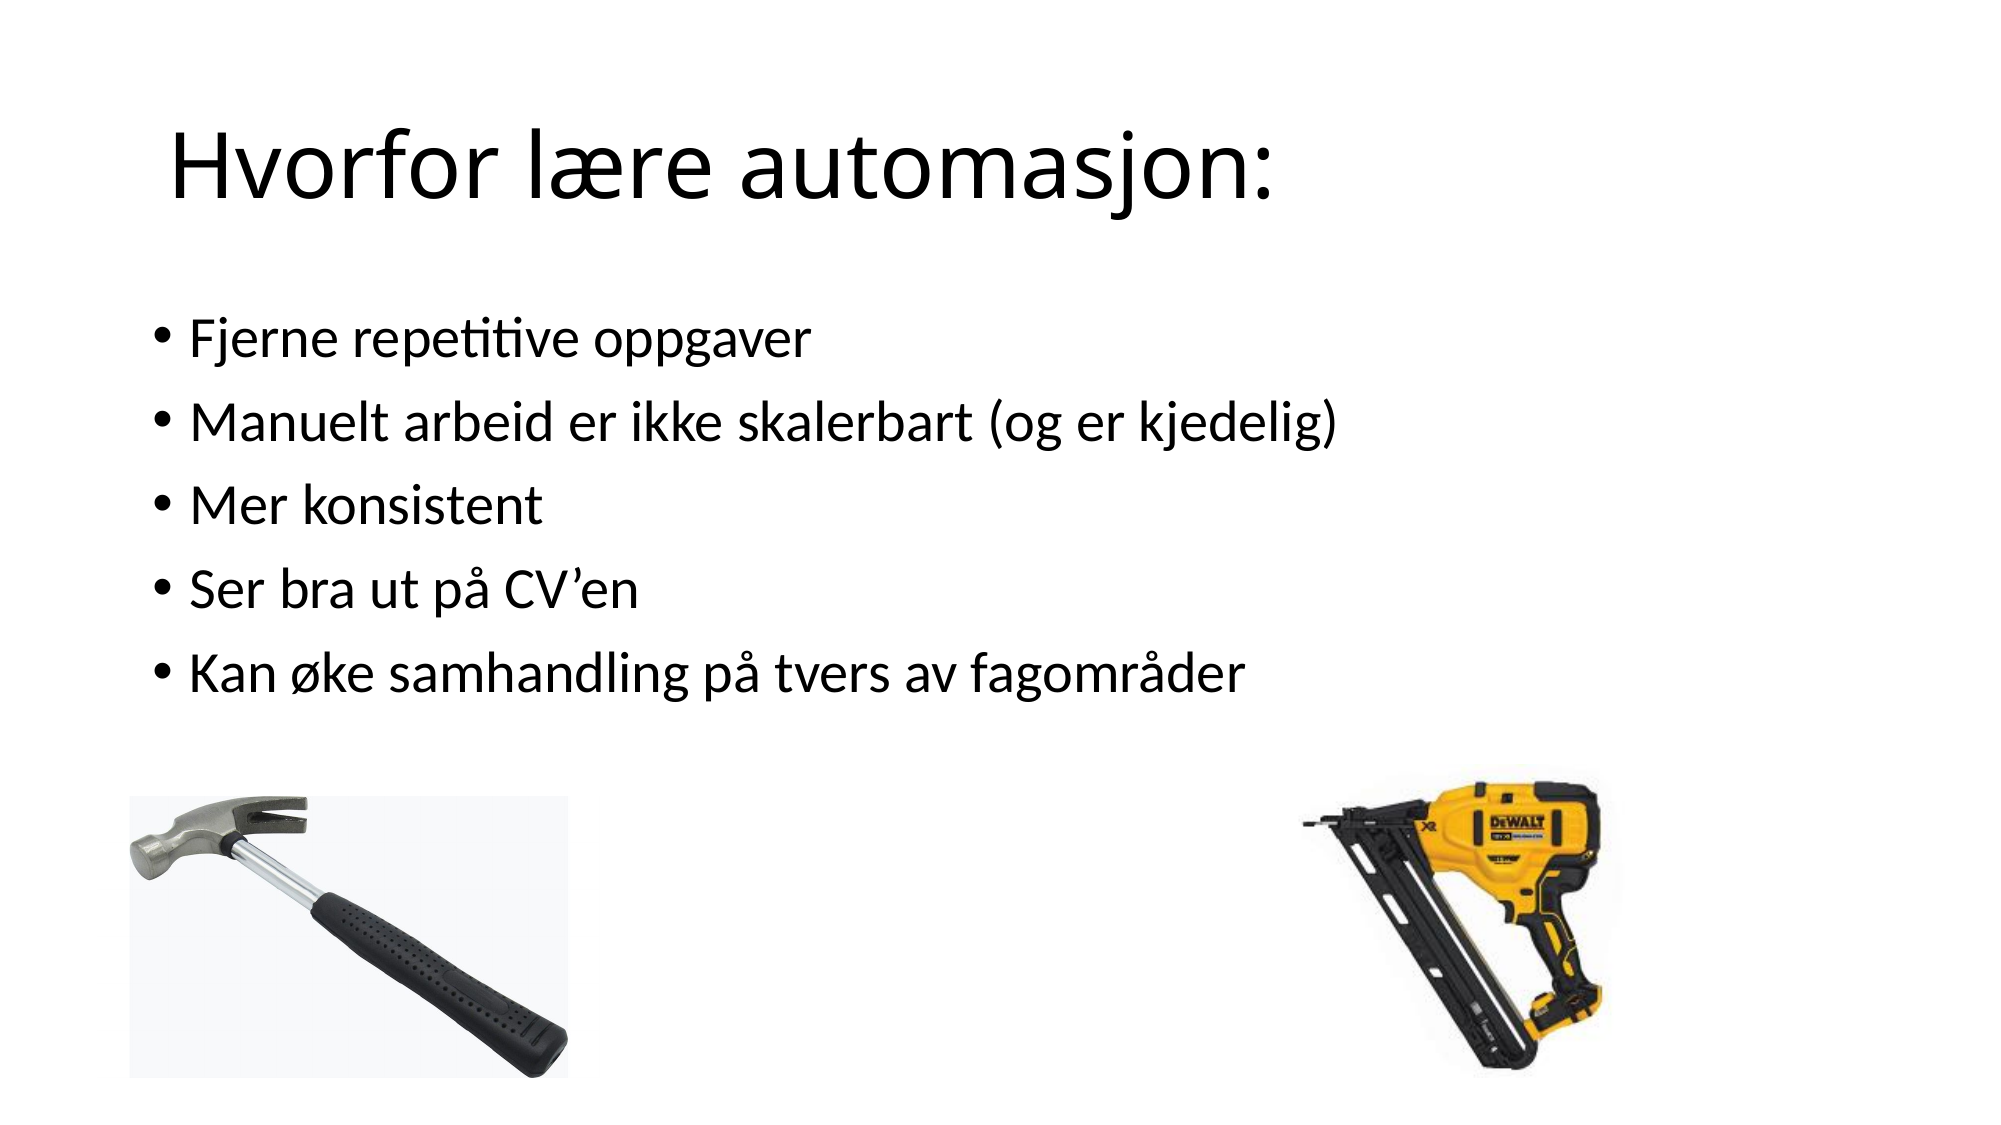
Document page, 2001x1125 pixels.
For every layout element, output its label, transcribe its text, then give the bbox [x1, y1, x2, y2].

picture [97, 796, 600, 1078]
list Fjerne repetitive oppgaver Manuelt arbeid er ikke skalerbart (og er kjedelig) Mer konsistent Ser bra ut på CV’en Kan øke samhandling på tvers av fagområder [137, 299, 1863, 1014]
title Hvorfor lære automasjon: [152, 59, 1863, 278]
picture [1086, 764, 1837, 1078]
